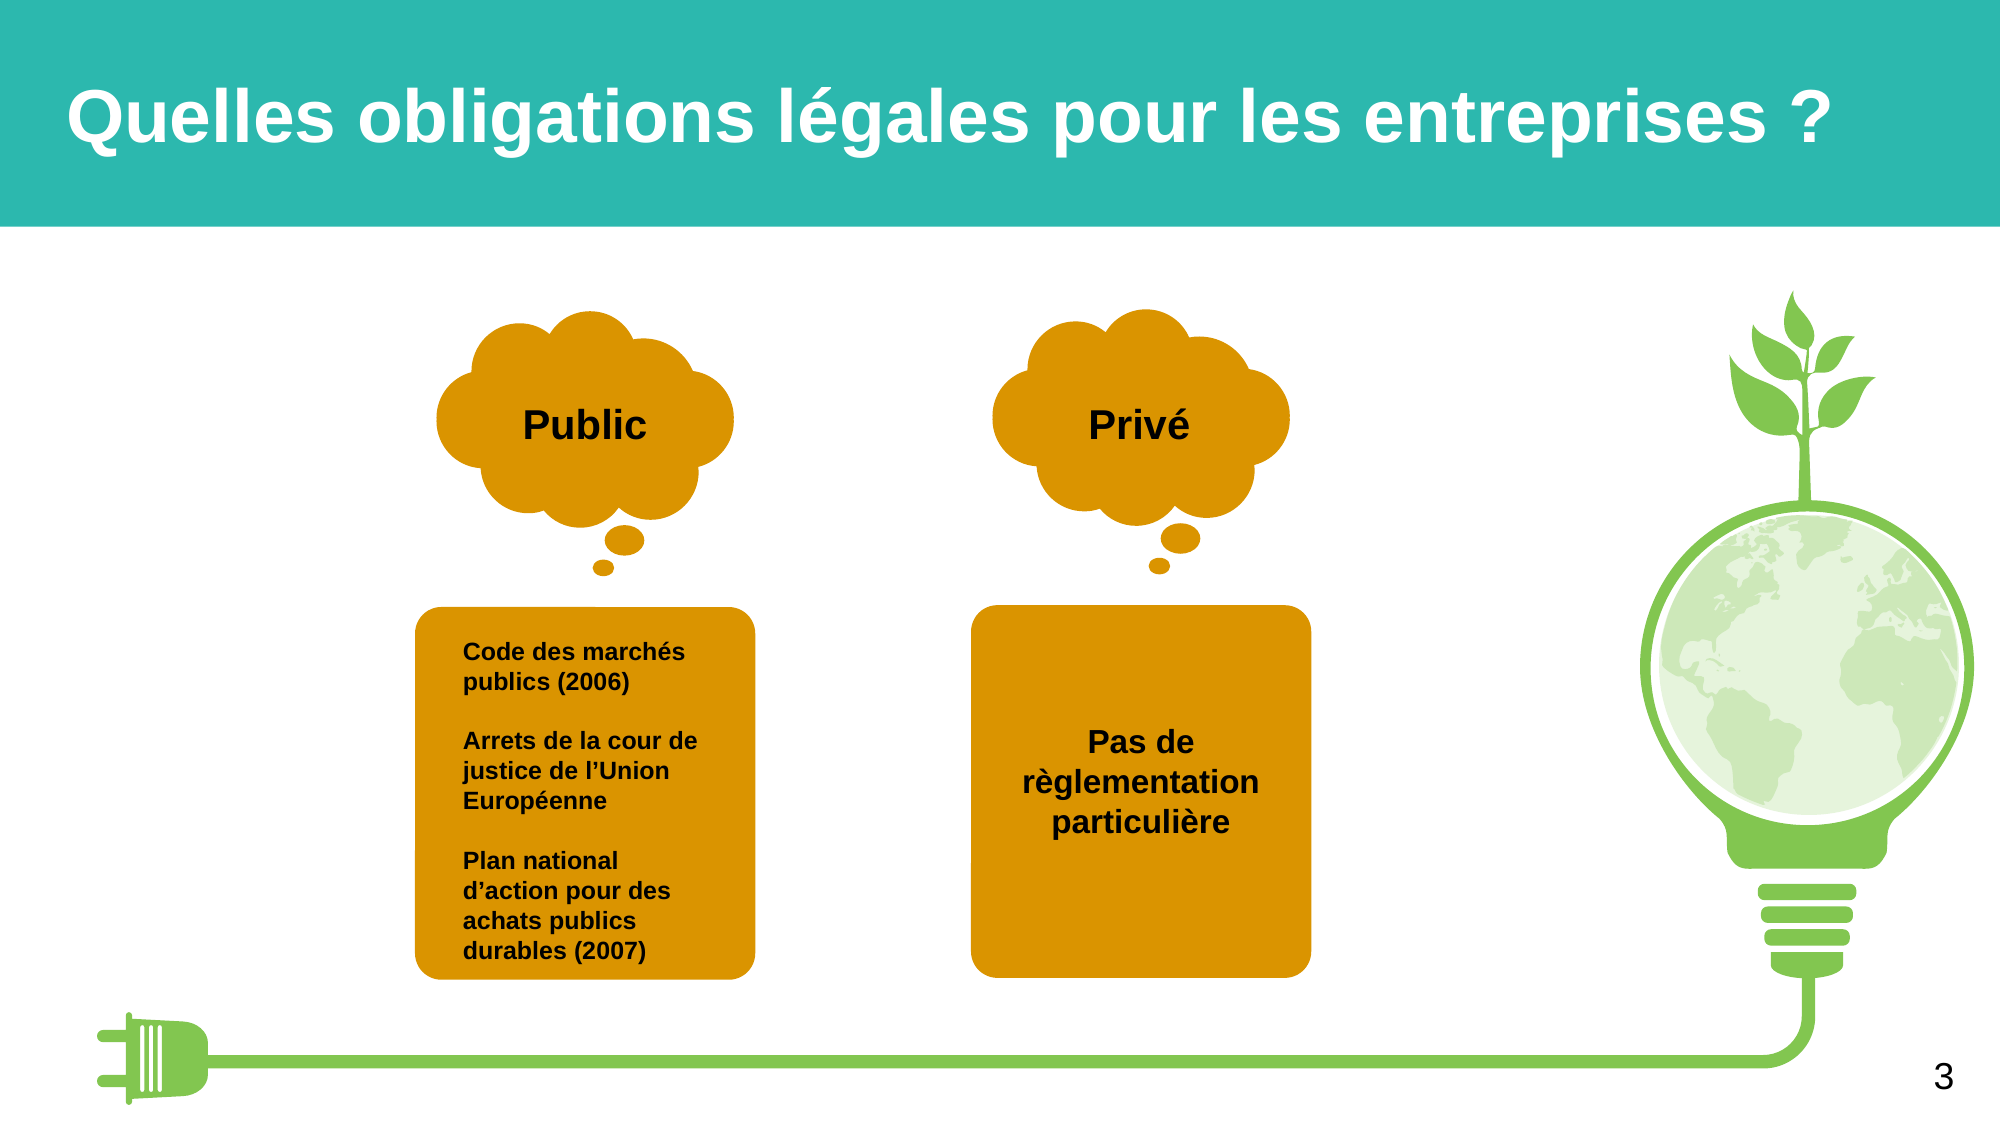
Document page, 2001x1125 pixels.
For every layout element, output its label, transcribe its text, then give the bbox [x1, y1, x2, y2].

text_box Pas de règlementation particulière [987, 712, 1295, 848]
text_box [1658, 514, 1960, 815]
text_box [992, 309, 1290, 575]
text_box 3 [1918, 1044, 1977, 1104]
text_box [413, 605, 757, 981]
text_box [1640, 500, 1975, 979]
text_box Quelles obligations légales pour les entreprises ? [51, 60, 1907, 165]
text_box [95, 1011, 209, 1107]
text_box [436, 311, 734, 577]
text_box Code des marchés publics (2006) Arrets de la cour de justice de l’Union Européenne Plan national d’action pour des achats publics durables (2007) [448, 627, 722, 972]
text_box [1729, 290, 1876, 500]
text_box [969, 604, 1313, 979]
text_box [0, 0, 2000, 228]
text_box [209, 979, 1817, 1070]
